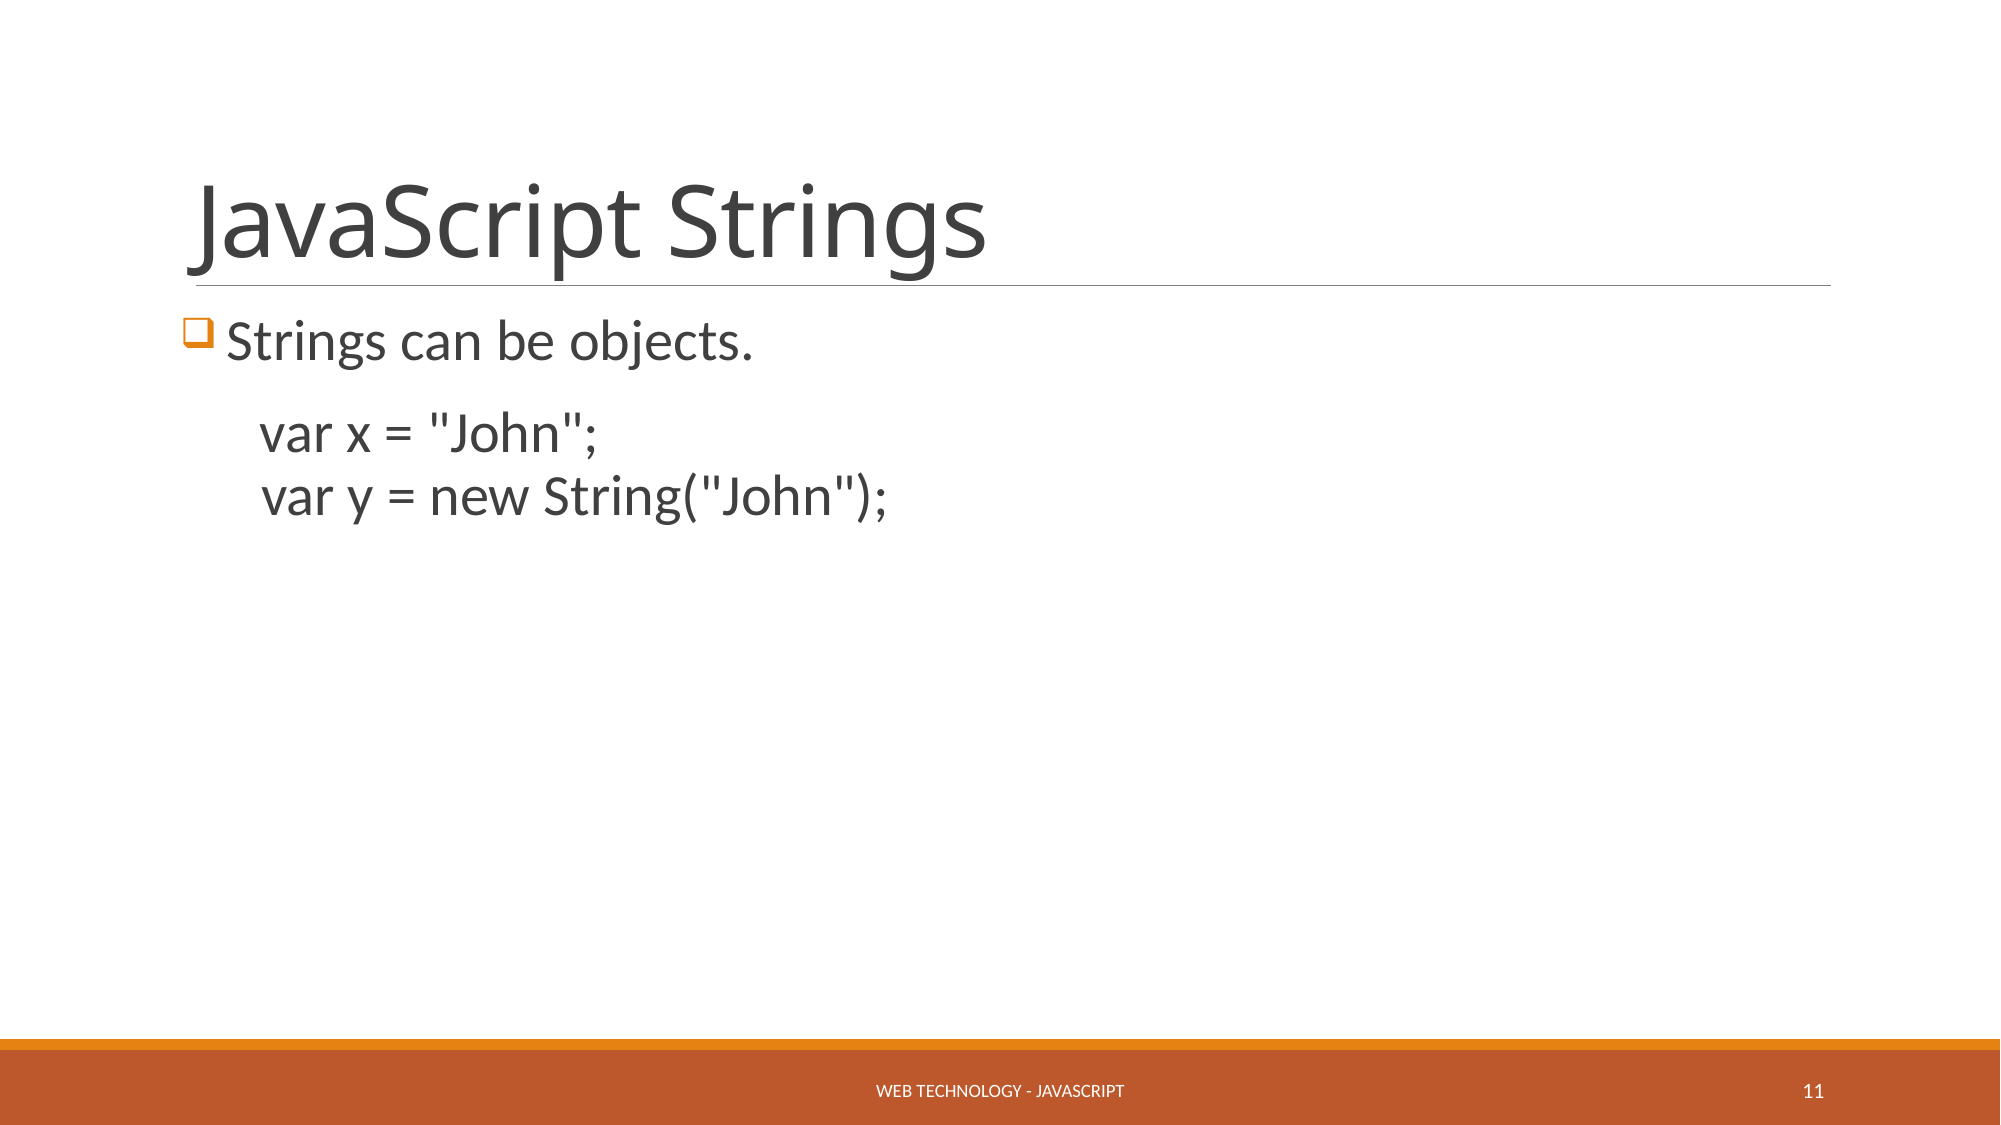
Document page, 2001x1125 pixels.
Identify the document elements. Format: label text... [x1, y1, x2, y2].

slide_number 11 [1624, 1059, 1840, 1120]
title JavaScript Strings [180, 47, 1830, 285]
list Strings can be objects. var x = "John"; var y = new String("John"); [180, 302, 1830, 963]
footer Web Technology - JavaScript [604, 1059, 1396, 1120]
